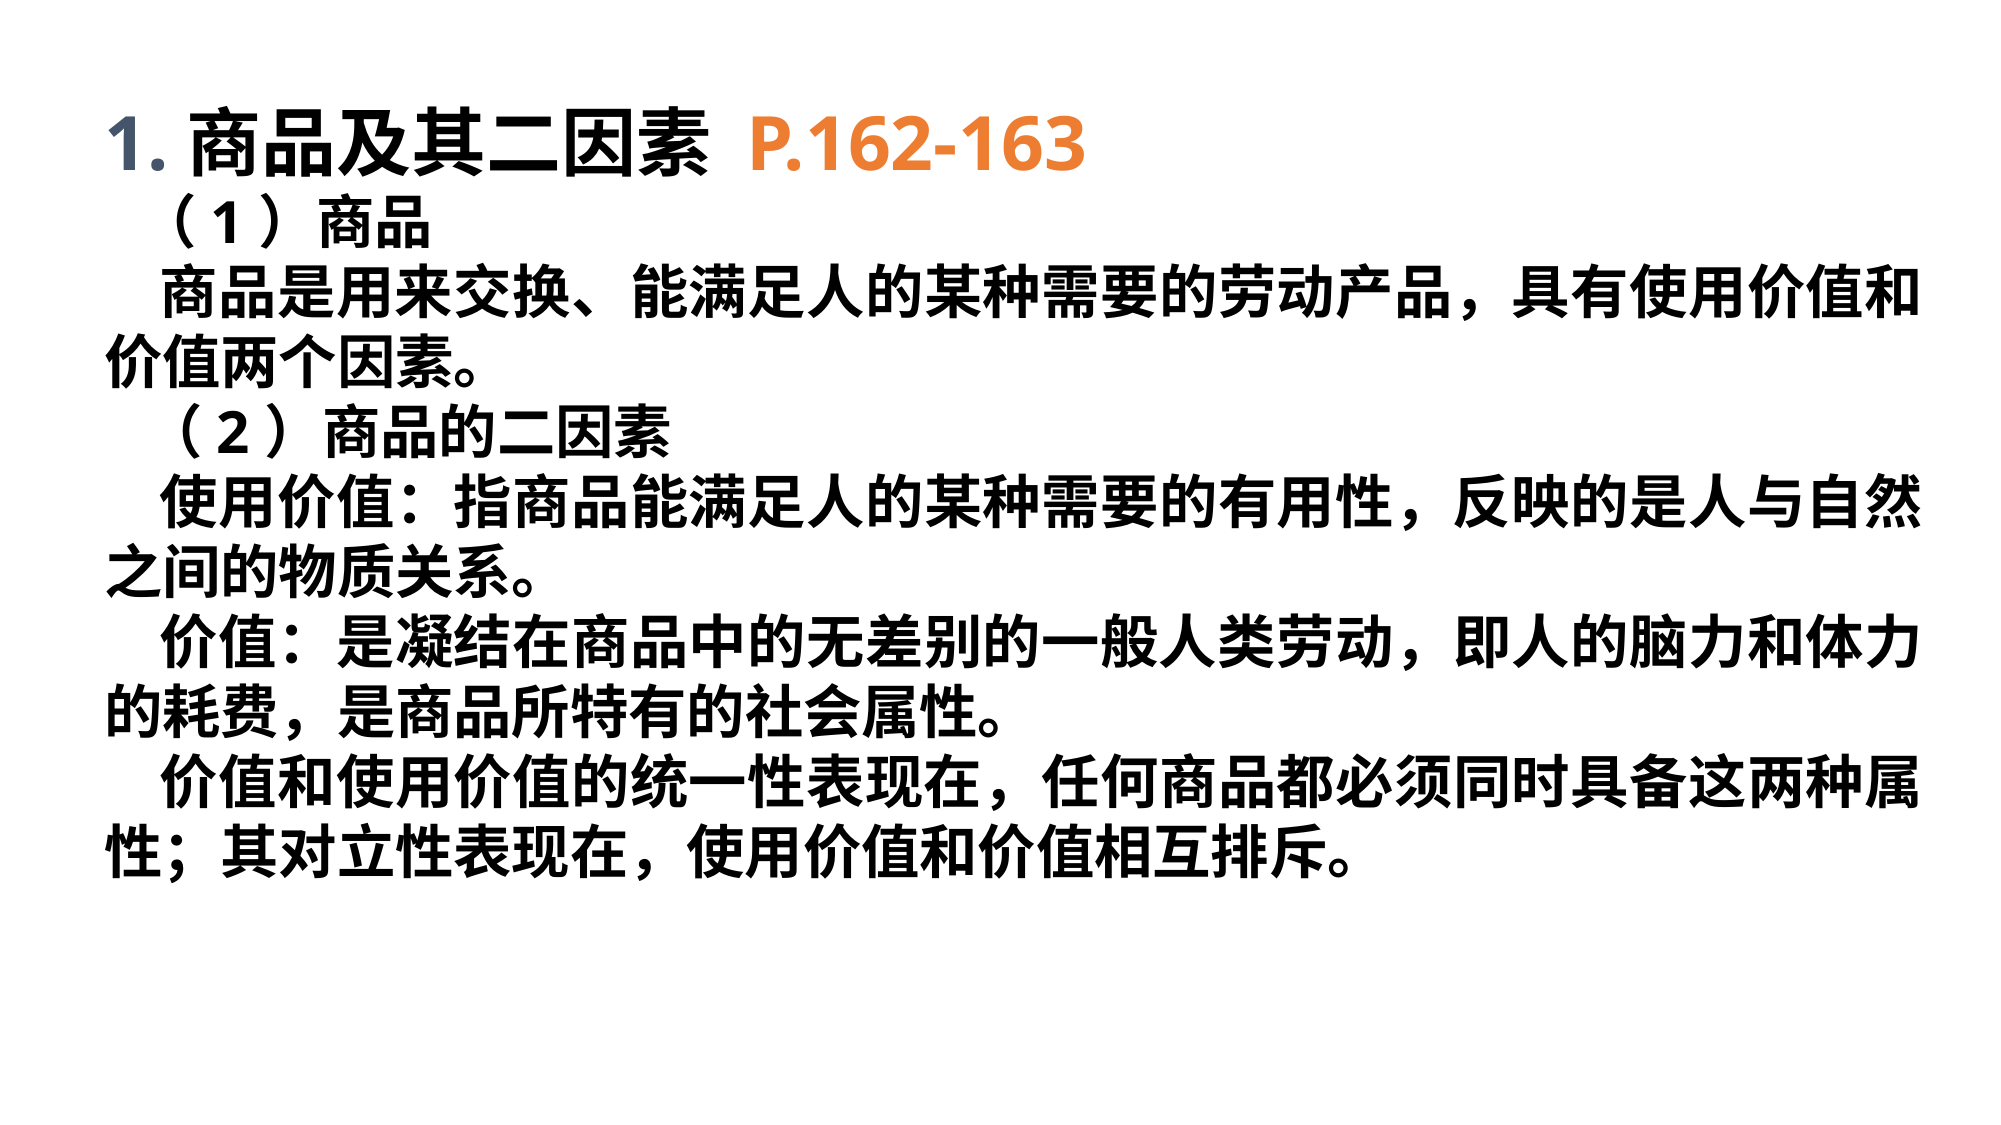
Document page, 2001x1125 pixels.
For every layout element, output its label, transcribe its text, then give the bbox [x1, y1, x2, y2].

text_box 1.商品及其二因素 P.162-163 （1）商品 商品是用来交换、能满足人的某种需要的劳动产品，具有使用价值和价值两个因素。 （2）商品的二因素 使用价值：指商品能满足人的某种需要的有用性，反映的是人与自然之间的物质关系。 价值：是凝结在商品中的无差别的一般人类劳动，即人的脑力和体力的耗费，是商品所特有的社会属性。 价值和使用价值的统一性表现在，任何商品都必须同时具备这两种属性；其对立性表现在，使用价值和价值相互排斥。 [89, 87, 1938, 953]
